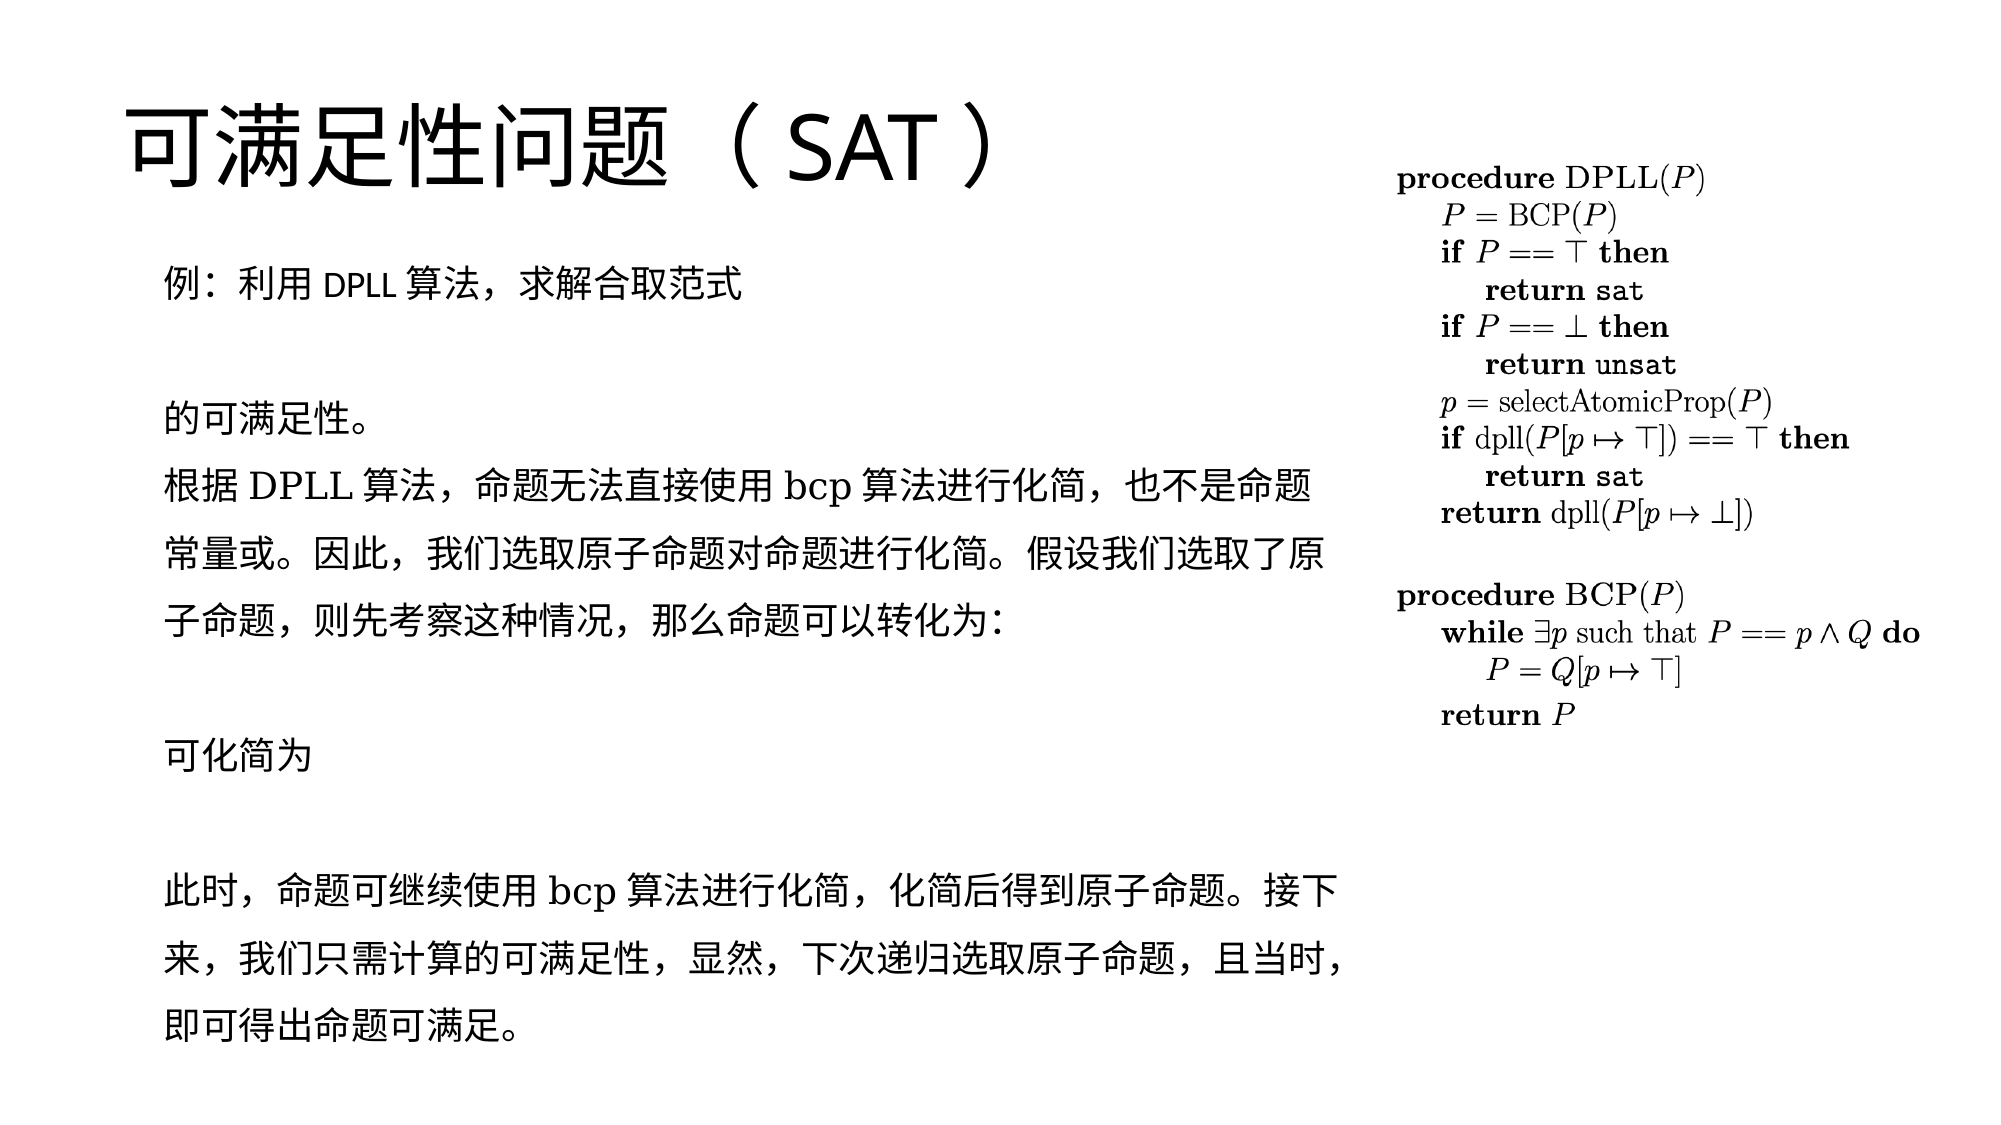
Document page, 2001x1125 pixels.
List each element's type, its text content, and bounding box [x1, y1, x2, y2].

picture [1354, 153, 1971, 741]
text_box 可满足性问题（SAT） [106, 42, 1832, 260]
